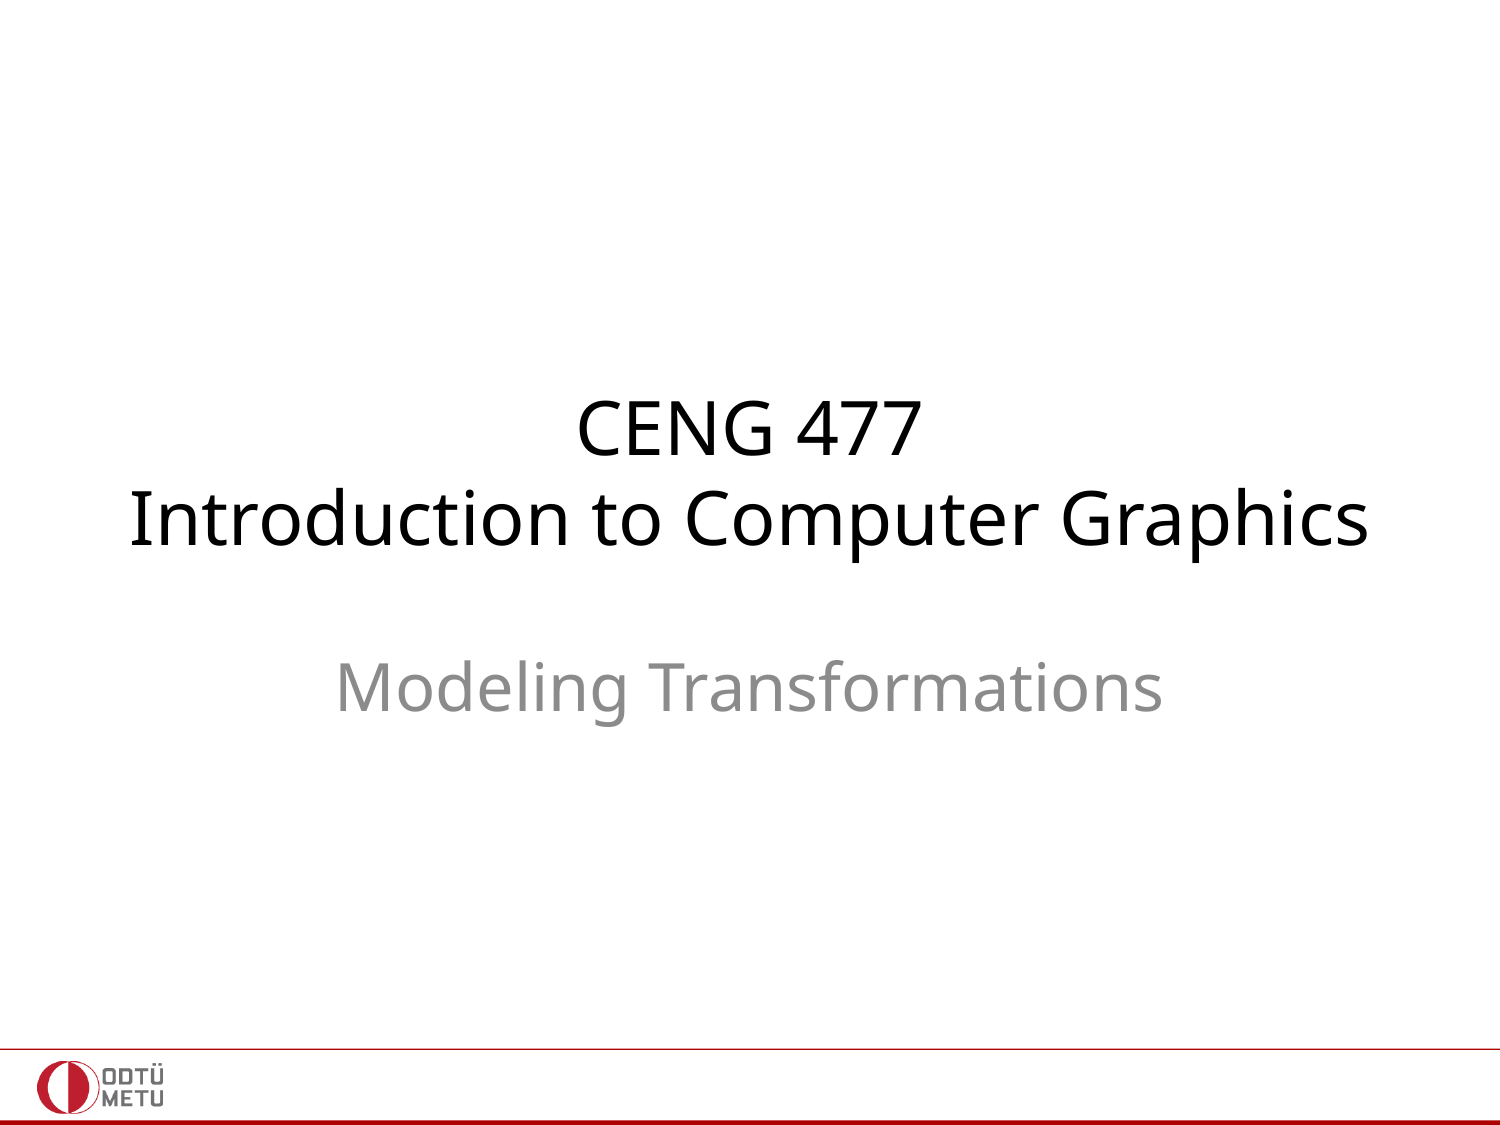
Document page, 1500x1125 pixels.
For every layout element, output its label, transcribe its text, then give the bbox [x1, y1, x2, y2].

subtitle Modeling Transformations [225, 637, 1275, 925]
title CENG 477 Introduction to Computer Graphics [112, 349, 1388, 591]
picture [37, 1061, 163, 1114]
